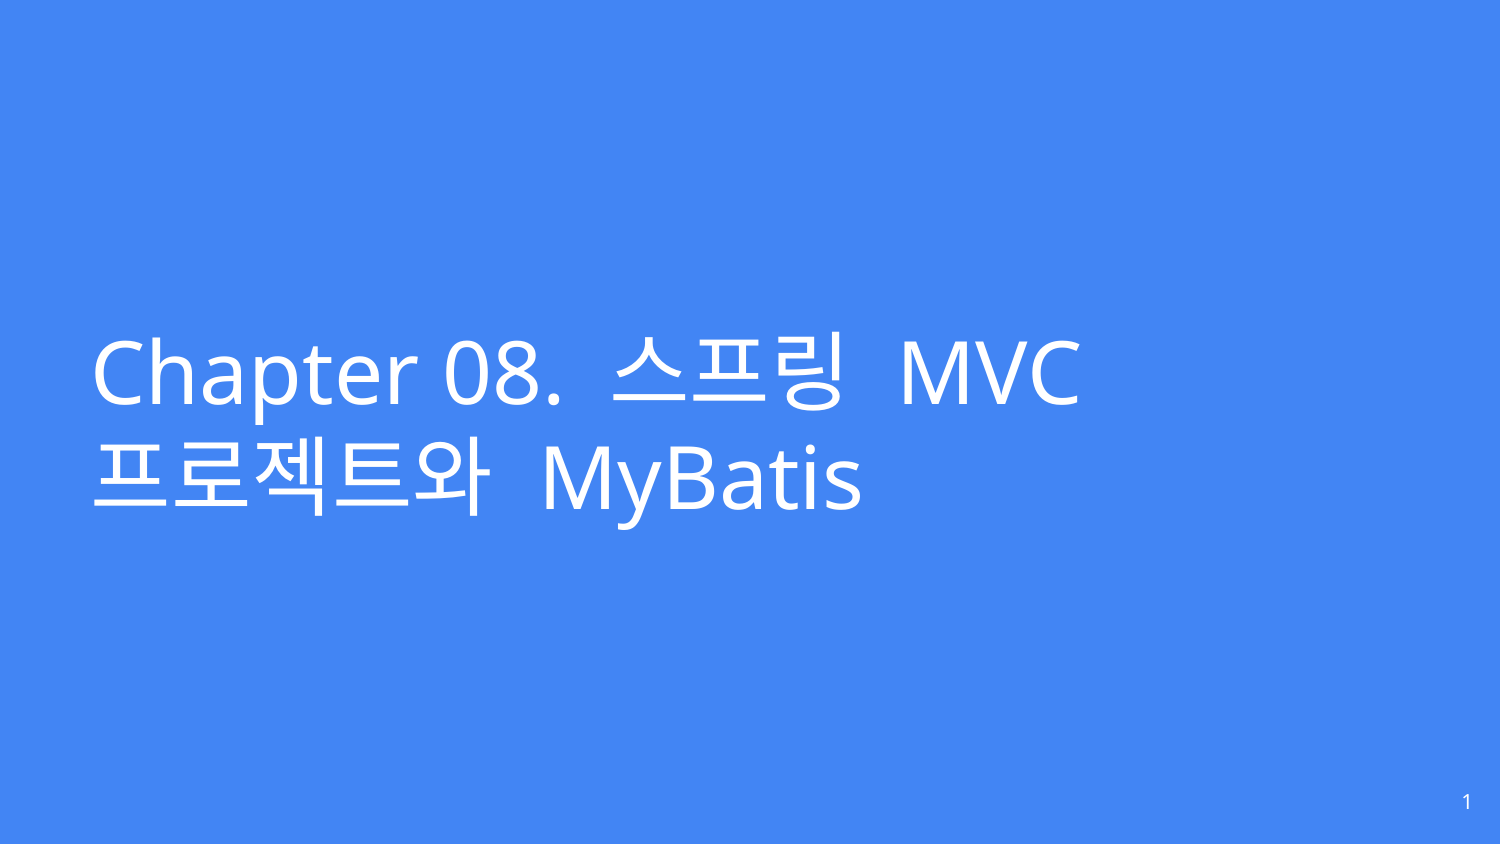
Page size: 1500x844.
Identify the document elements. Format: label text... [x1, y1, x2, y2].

title Chapter 08. 스프링 MVC 프로젝트와 MyBatis [75, 338, 1425, 505]
slide_number ‹#› [1398, 770, 1489, 835]
